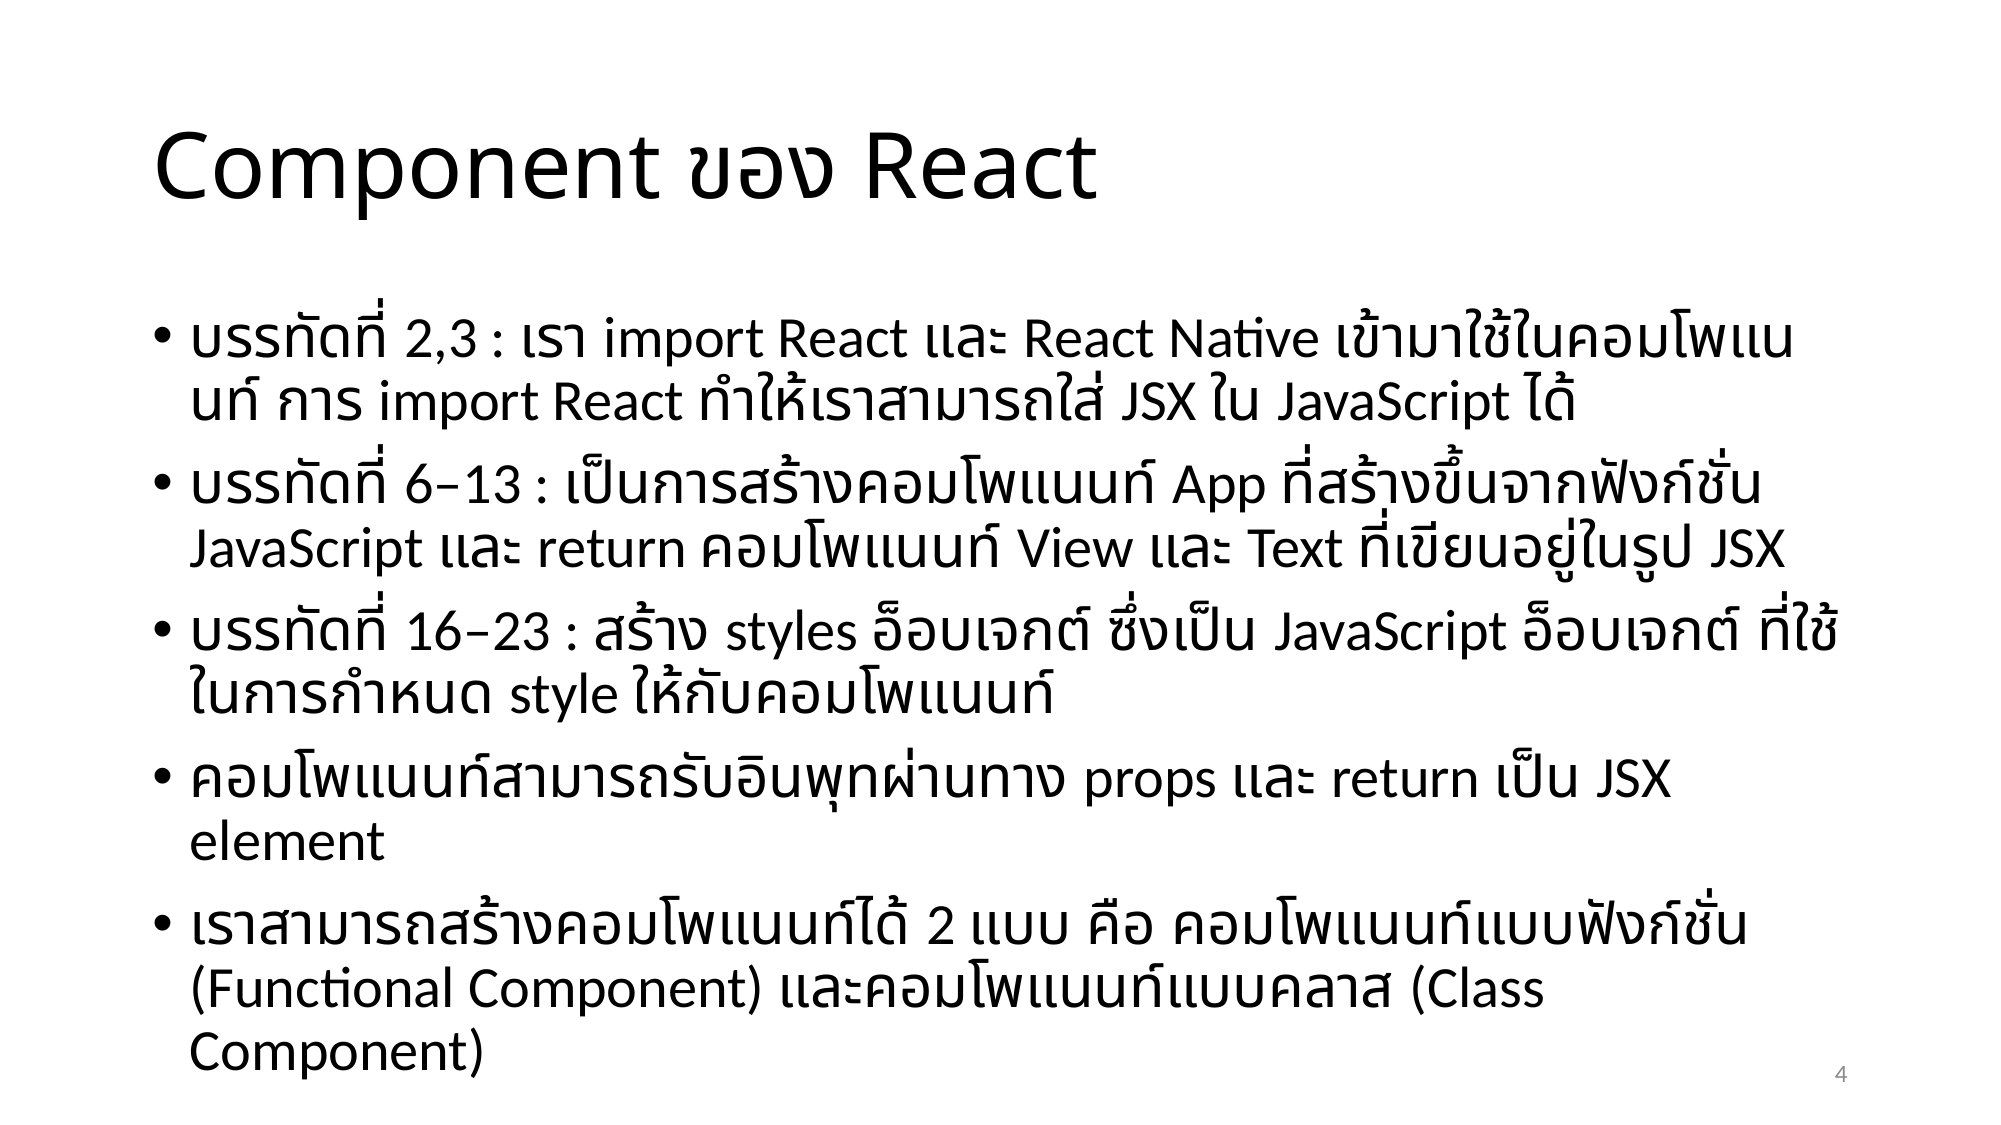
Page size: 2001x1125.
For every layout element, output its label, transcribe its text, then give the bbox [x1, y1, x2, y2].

list บรรทัดที่ 2,3 : เรา import React และ React Native เข้ามาใช้ในคอมโพแนนท์ การ import React ทำให้เราสามารถใส่ JSX ใน JavaScript ได้ บรรทัดที่ 6–13 : เป็นการสร้างคอมโพแนนท์ App ที่สร้างขึ้นจากฟังก์ชั่น JavaScript และ return คอมโพแนนท์ View และ Text ที่เขียนอยู่ในรูป JSX บรรทัดที่ 16–23 : สร้าง styles อ็อบเจกต์ ซึ่งเป็น JavaScript อ็อบเจกต์ ที่ใช้ในการกำหนด style ให้กับคอมโพแนนท์ คอมโพแนนท์สามารถรับอินพุทผ่านทาง props และ return เป็น JSX element เราสามารถสร้างคอมโพแนนท์ได้ 2 แบบ คือ คอมโพแนนท์แบบฟังก์ชั่น (Functional Component) และคอมโพแนนท์แบบคลาส (Class Component) [137, 299, 1863, 1014]
title Component ของ React [137, 59, 1863, 278]
slide_number 4 [1412, 1042, 1863, 1103]
